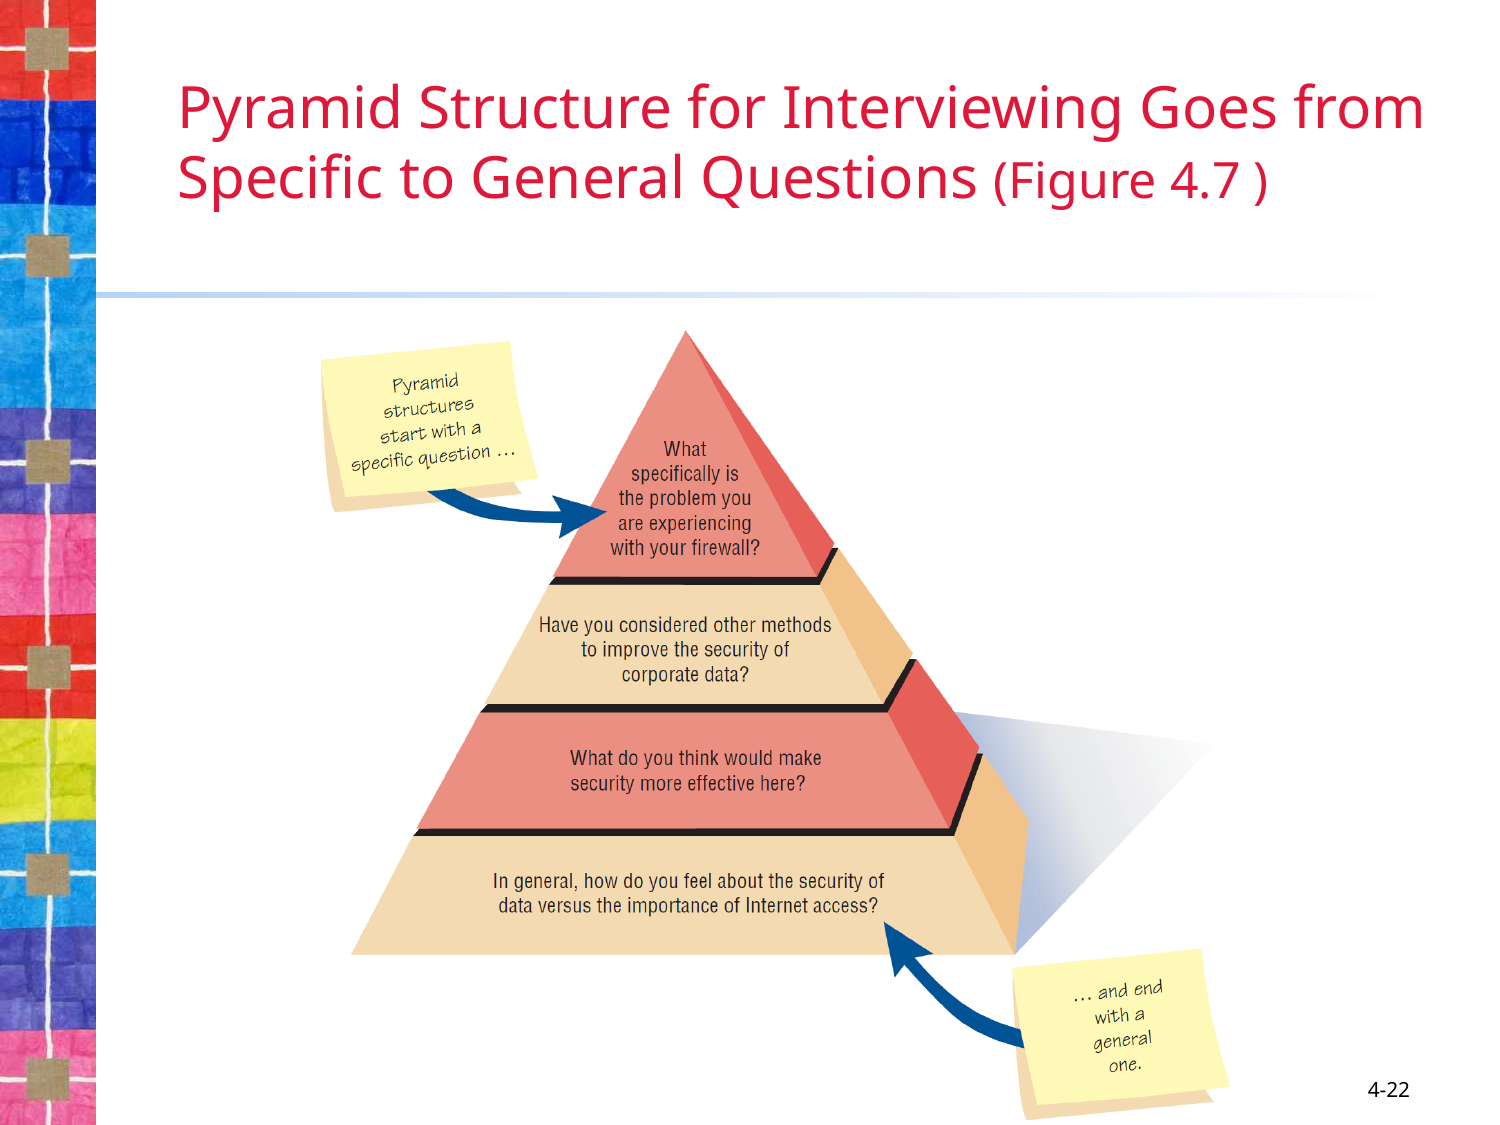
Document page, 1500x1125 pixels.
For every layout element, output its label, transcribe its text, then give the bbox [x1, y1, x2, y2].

picture [0, 0, 96, 1125]
picture [312, 324, 1238, 1125]
title Pyramid Structure for Interviewing Goes from Specific to General Questions (Figure 4.7 ) [162, 62, 1455, 250]
slide_number 4-22 [1241, 1037, 1426, 1113]
